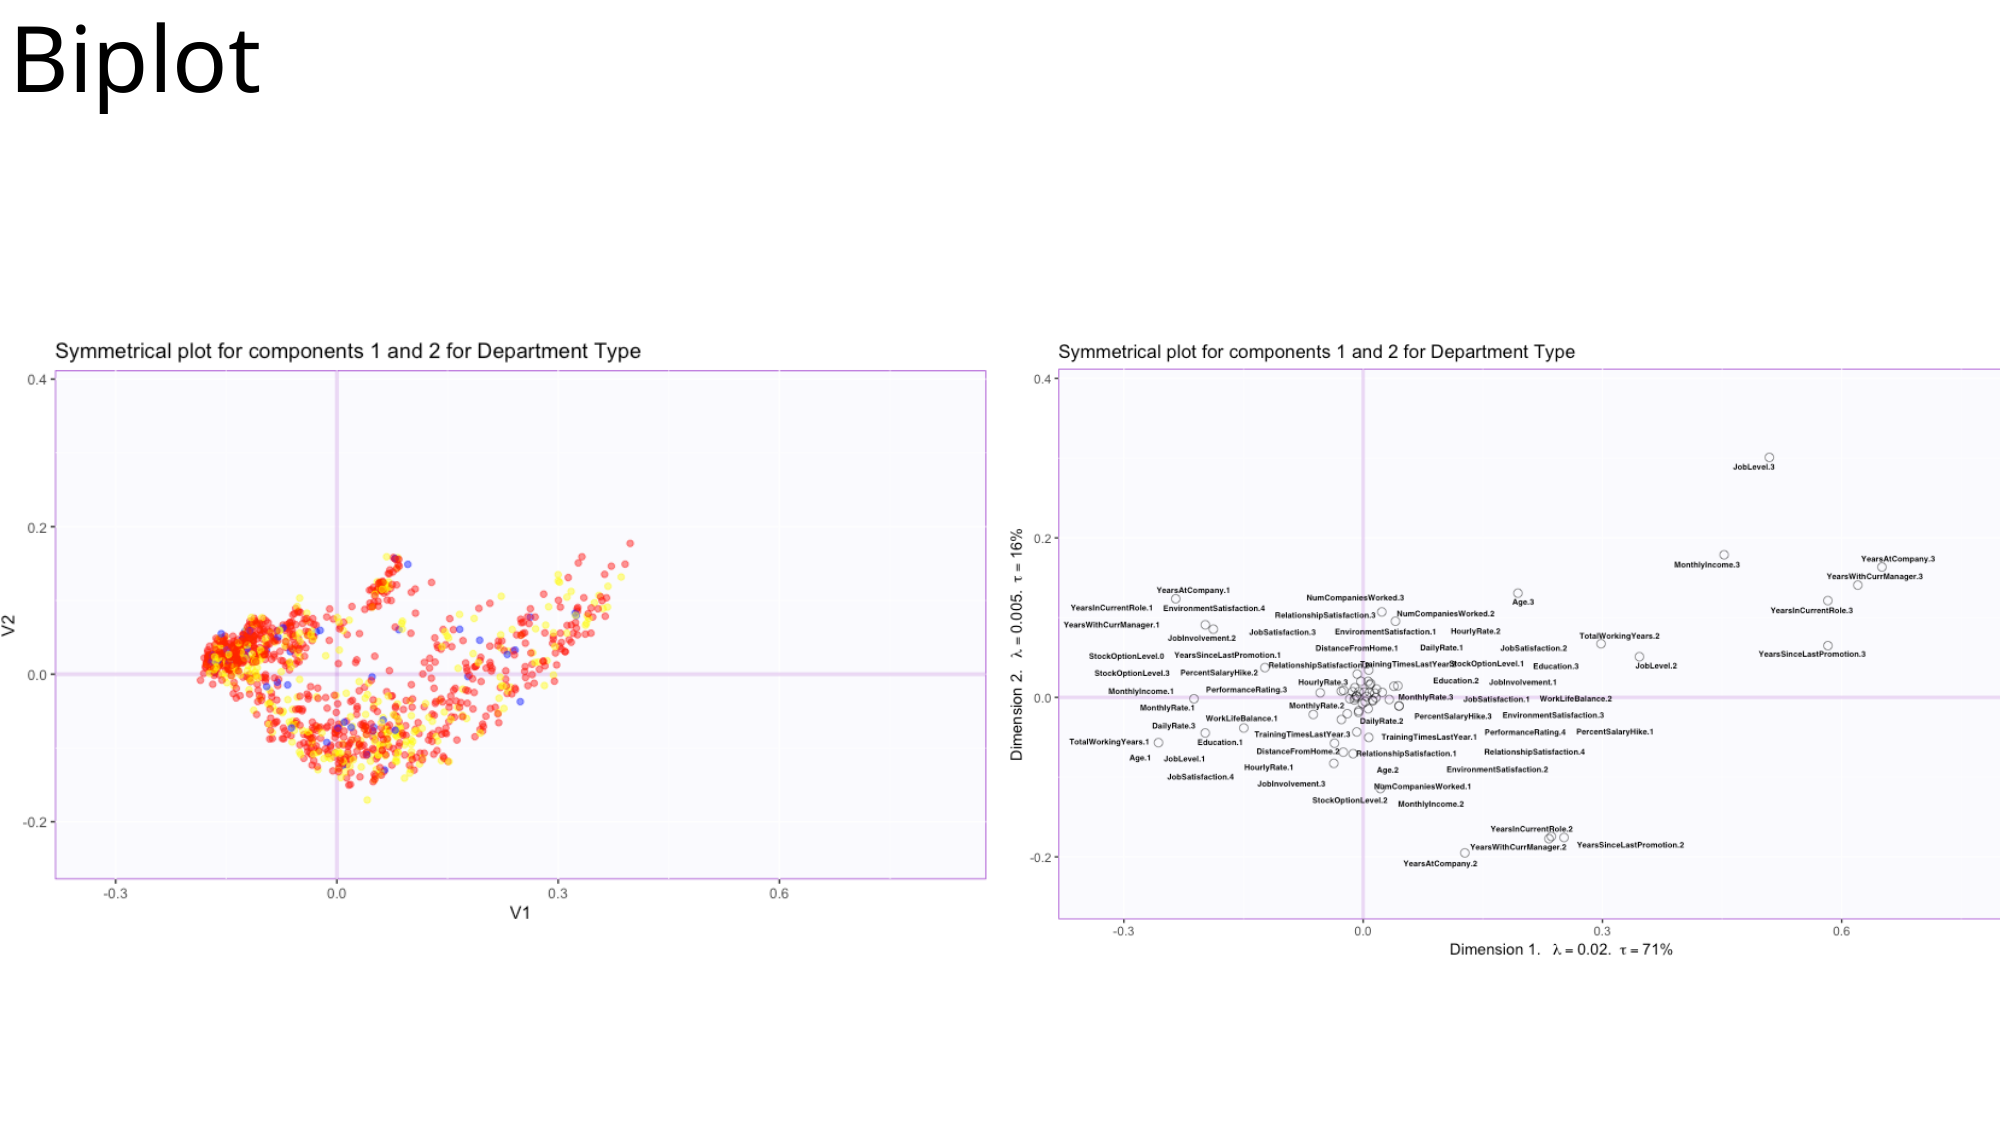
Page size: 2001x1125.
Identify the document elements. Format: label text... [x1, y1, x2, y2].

picture [1003, 207, 2000, 1096]
picture [0, 129, 995, 1125]
title Biplot [1, 0, 1839, 172]
